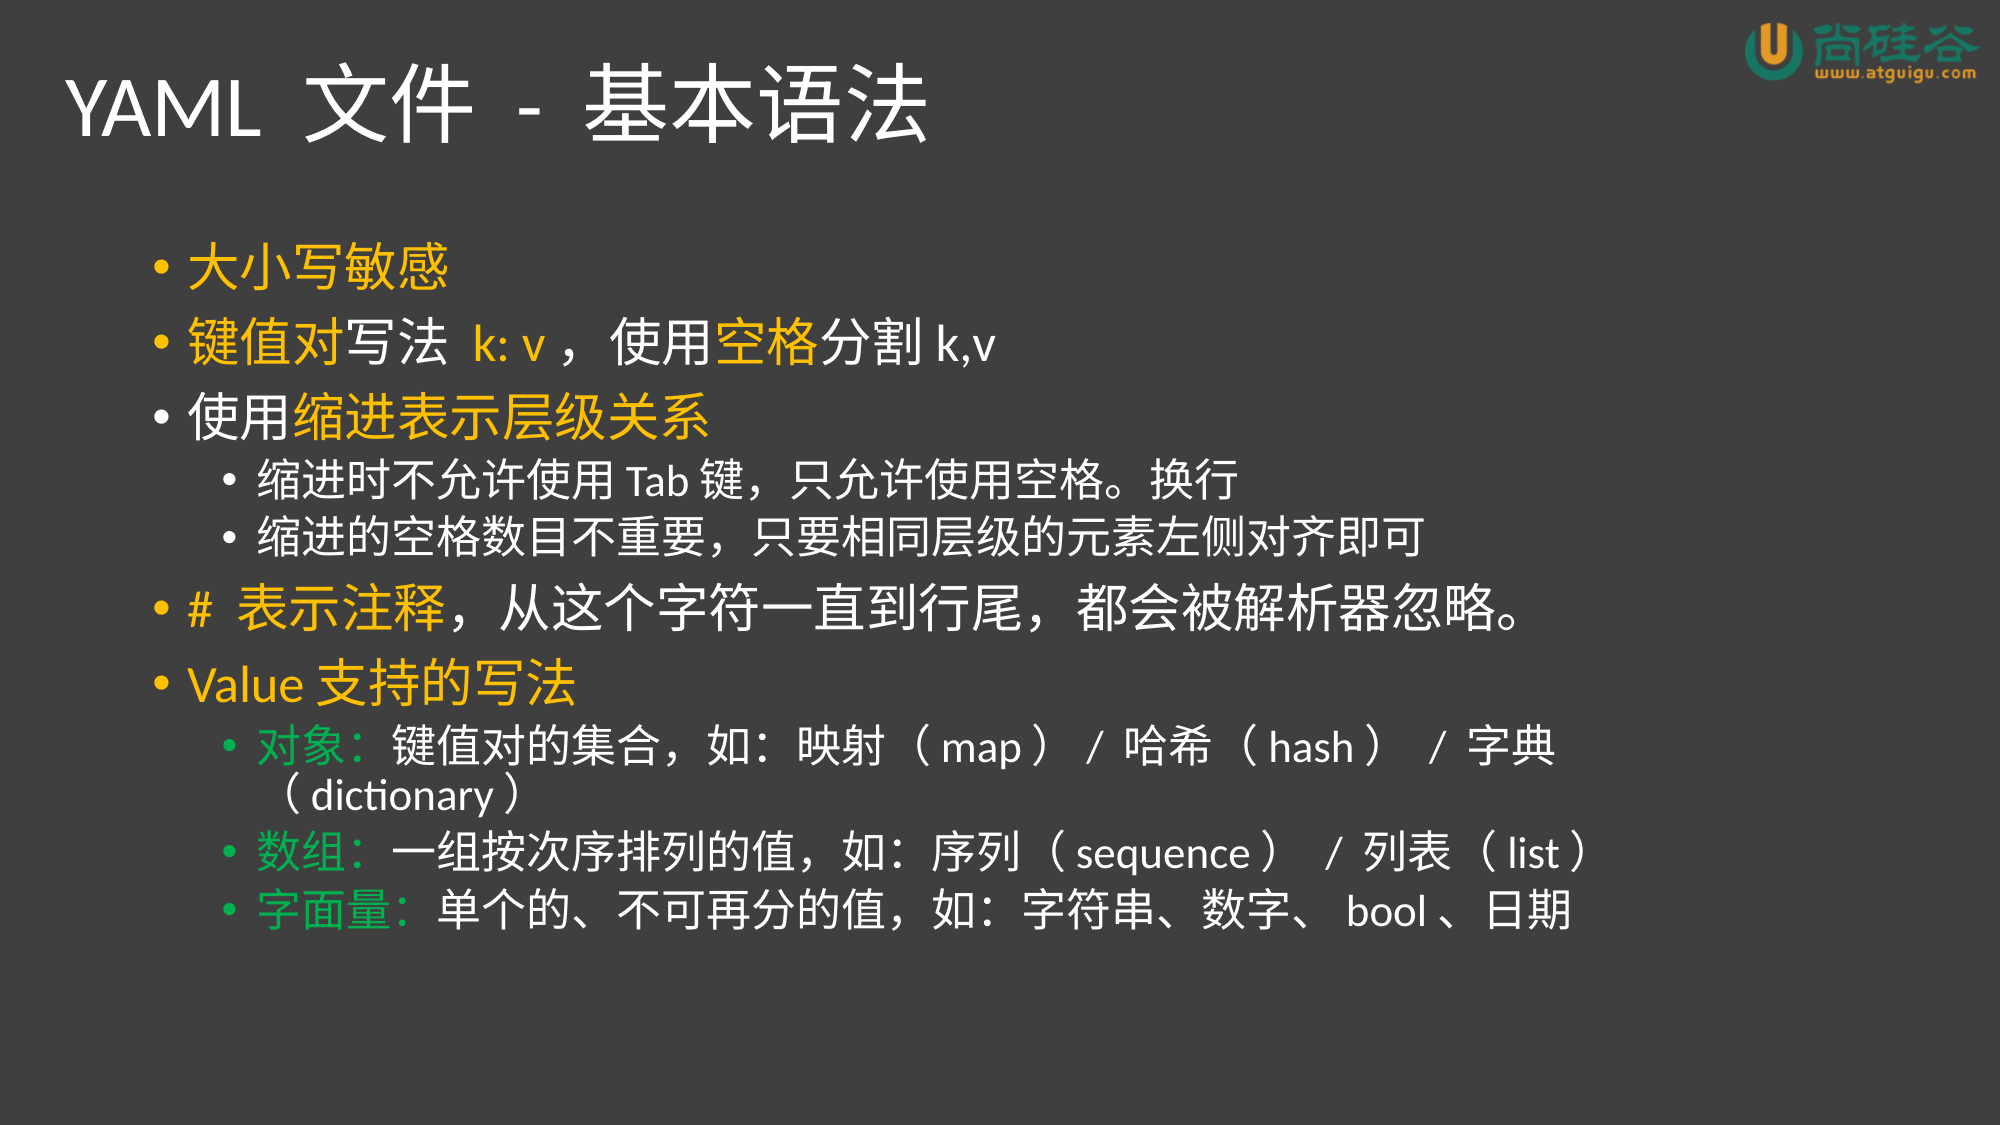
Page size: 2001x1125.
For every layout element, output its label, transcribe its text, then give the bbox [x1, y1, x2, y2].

list 大小写敏感 键值对写法 k: v，使用空格分割k,v 使用缩进表示层级关系 缩进时不允许使用Tab键，只允许使用空格。换行 缩进的空格数目不重要，只要相同层级的元素左侧对齐即可 # 表示注释，从这个字符一直到行尾，都会被解析器忽略。 Value支持的写法 对象：键值对的集合，如：映射（map）/ 哈希（hash） / 字典（dictionary） 数组：一组按次序排列的值，如：序列（sequence） / 列表（list） 字面量：单个的、不可再分的值，如：字符串、数字、bool、日期 [137, 233, 1863, 948]
title YAML 文件 - 基本语法 [50, 53, 1250, 163]
picture [1745, 22, 1980, 84]
